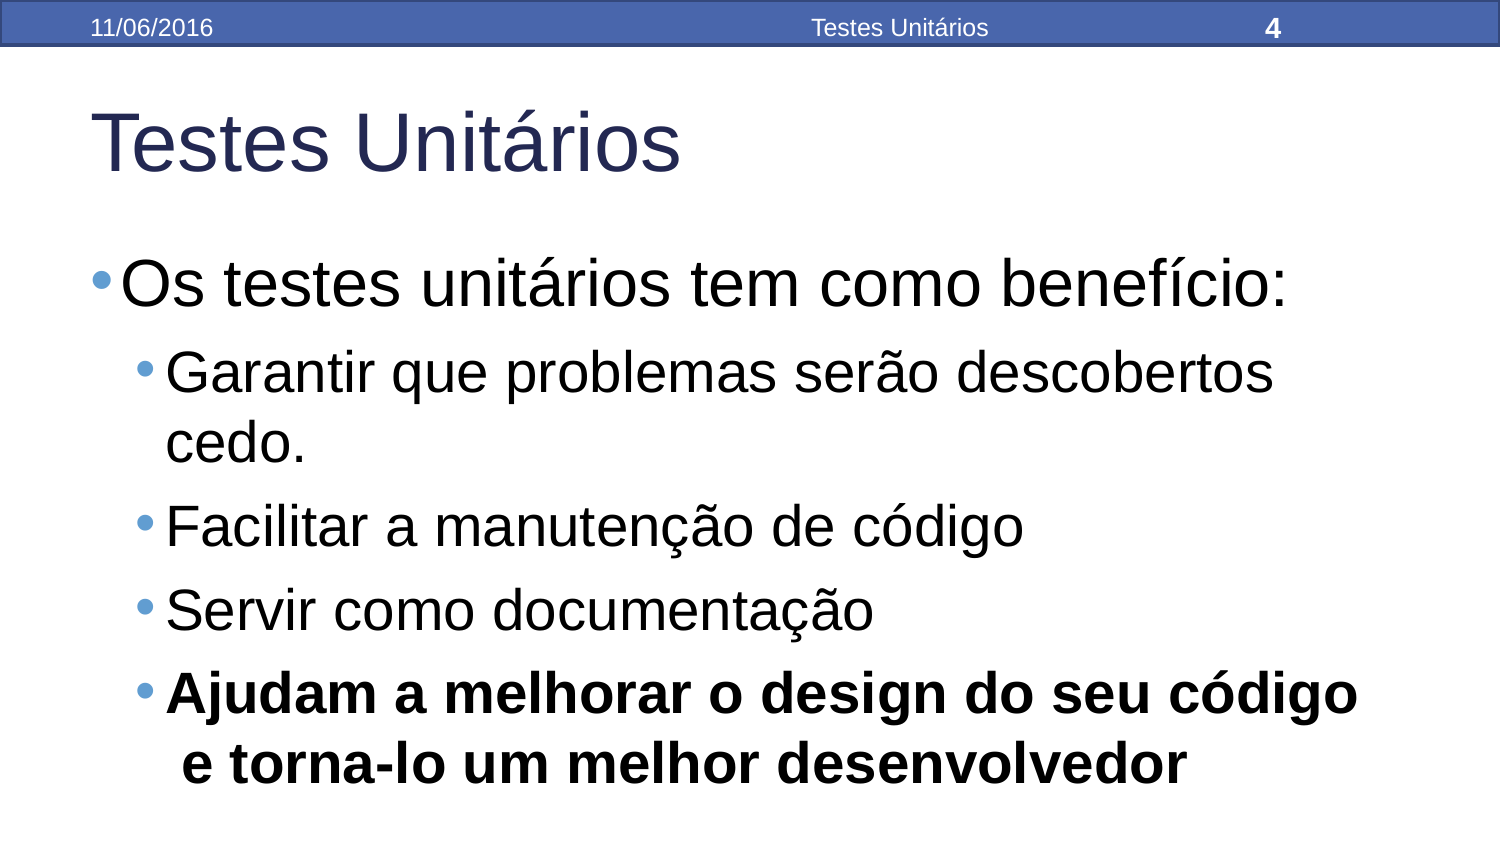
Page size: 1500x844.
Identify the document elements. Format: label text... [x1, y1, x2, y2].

text_box 4 [1263, 7, 1284, 45]
text_box Testes Unitários [808, 9, 991, 42]
text_box Testes Unitários Os testes unitários tem como benefício: Garantir que problemas serão descobertos cedo. Facilitar a manutenção de código Servir como documentação Ajudam a melhorar o design do seu código e torna-lo um melhor desenvolvedor [87, 85, 1364, 796]
text_box 11/06/2016 [87, 9, 216, 42]
